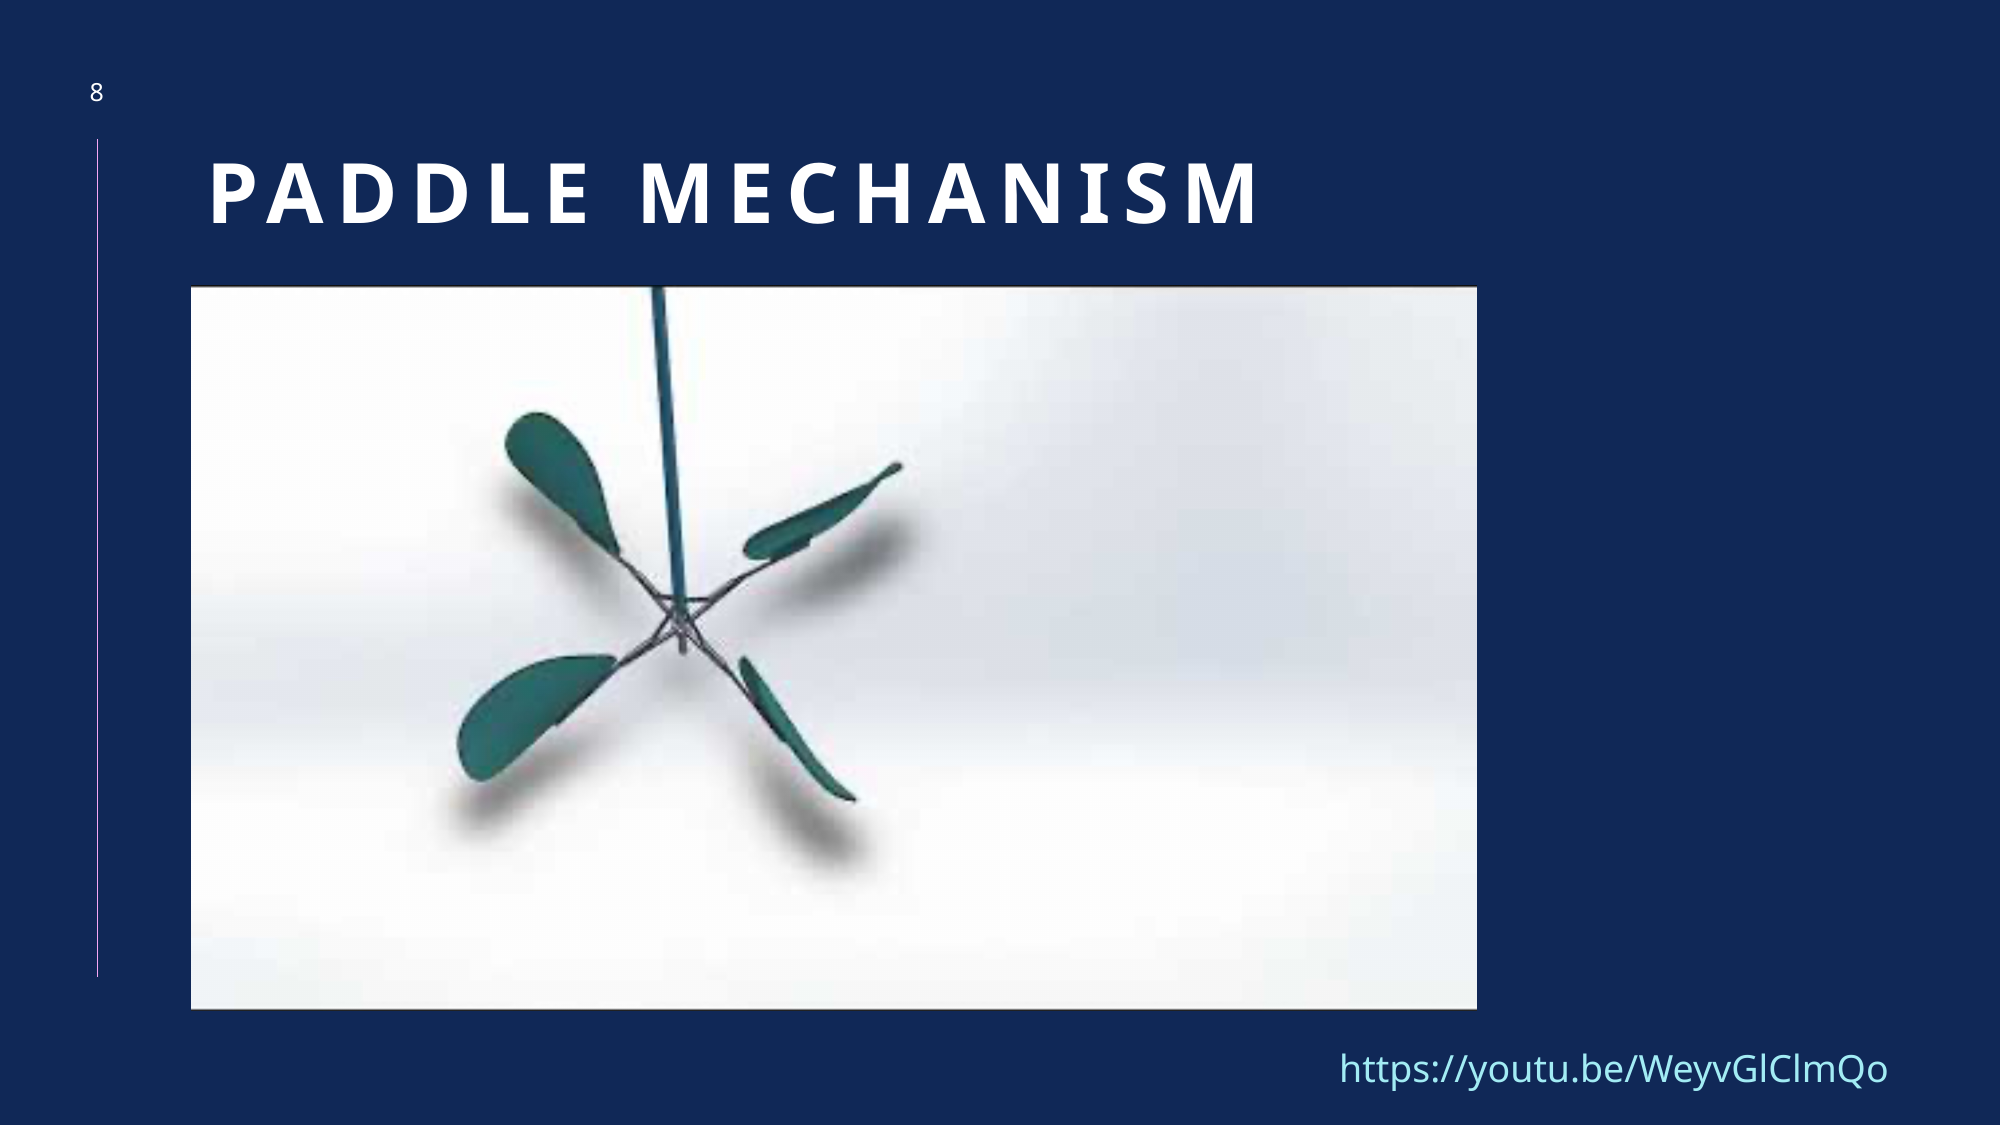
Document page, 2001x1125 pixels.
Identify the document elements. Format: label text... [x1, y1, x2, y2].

slide_number 8 [53, 67, 140, 119]
title Paddle Mechanism [191, 109, 1976, 285]
text_box https://youtu.be/WeyvGlClmQo [1324, 1037, 2000, 1097]
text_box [191, 284, 1478, 1012]
